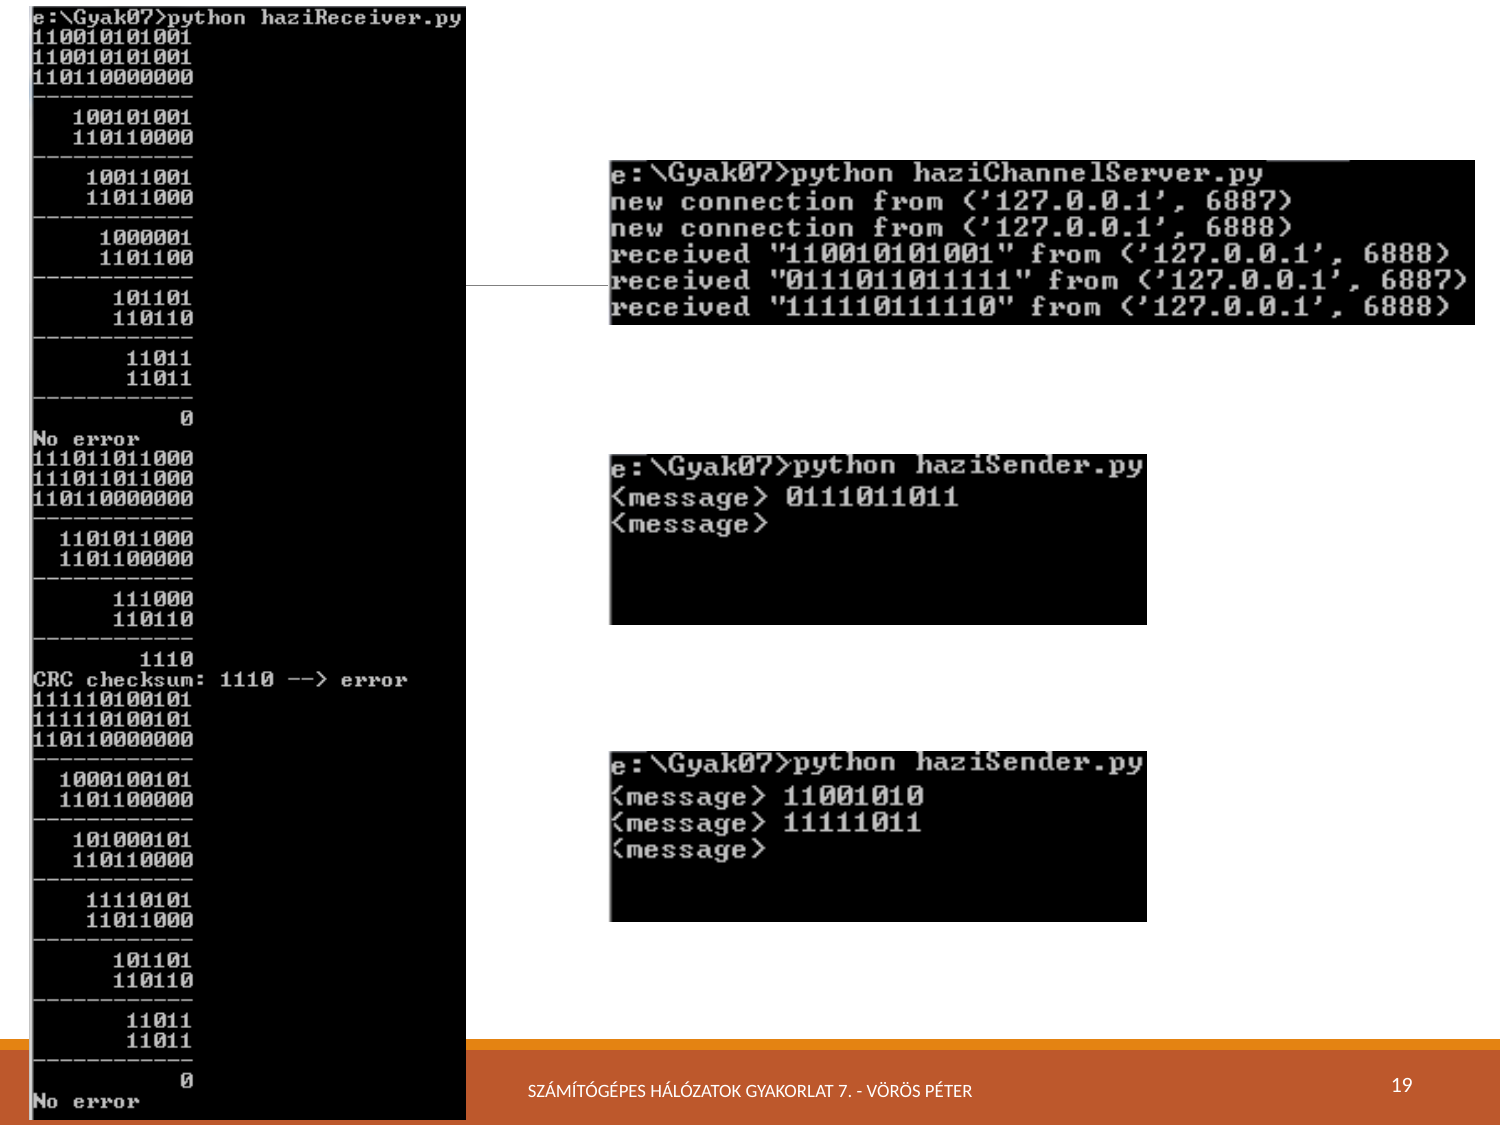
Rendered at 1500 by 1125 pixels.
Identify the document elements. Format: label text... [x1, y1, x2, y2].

picture [607, 750, 1147, 923]
picture [607, 453, 1147, 626]
picture [28, 5, 467, 1120]
picture [607, 160, 1476, 326]
footer Számítógépes Hálózatok Gyakorlat 7. - Vörös Péter [473, 1059, 1047, 1120]
slide_number 19 [1077, 1053, 1428, 1114]
